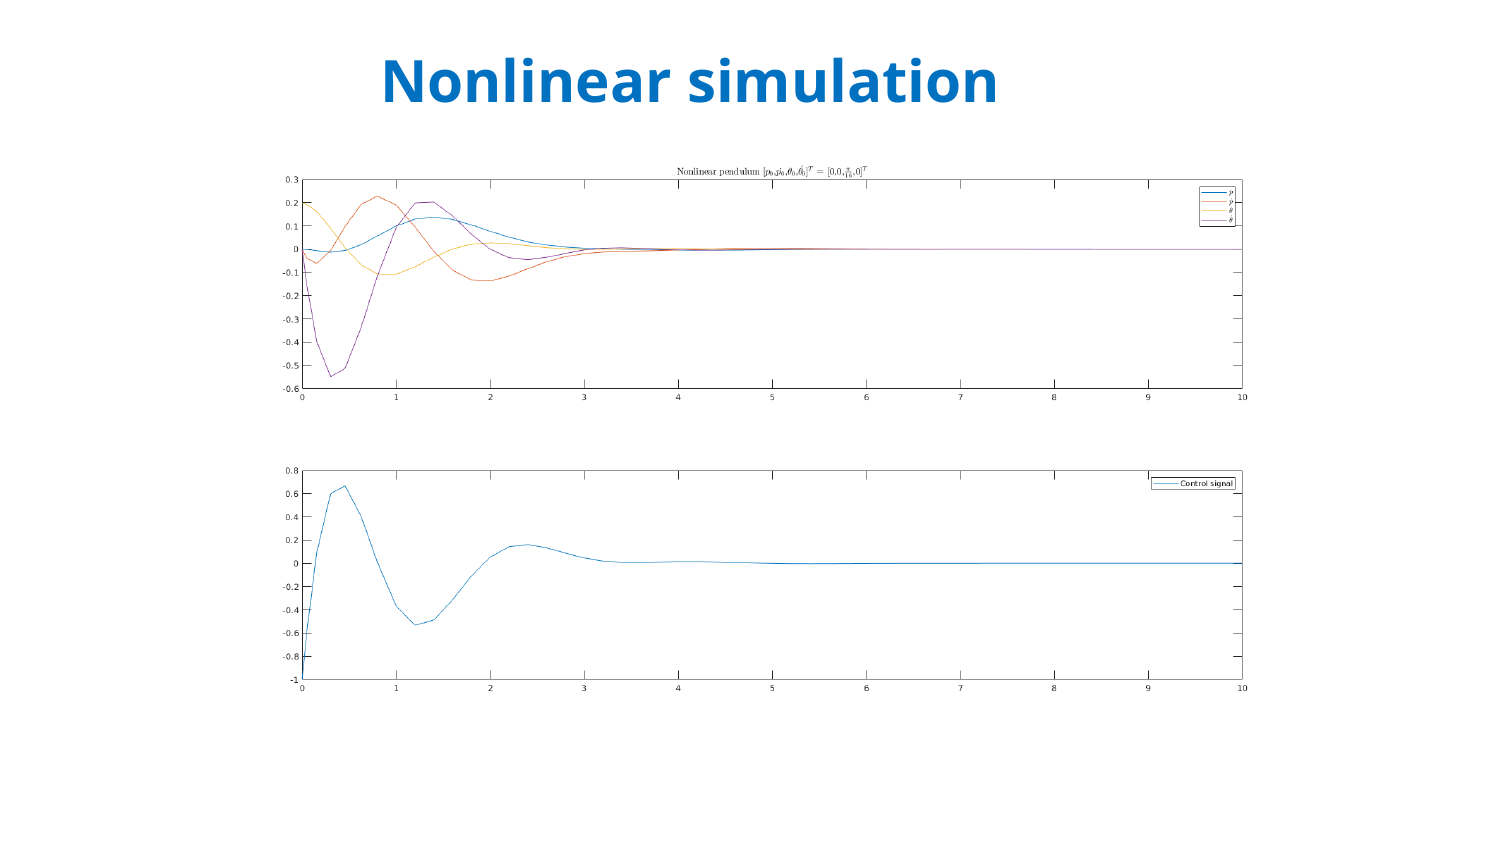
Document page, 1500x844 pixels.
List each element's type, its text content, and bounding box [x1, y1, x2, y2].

picture [144, 132, 1357, 748]
text_box Nonlinear simulation​ [42, 36, 1338, 122]
